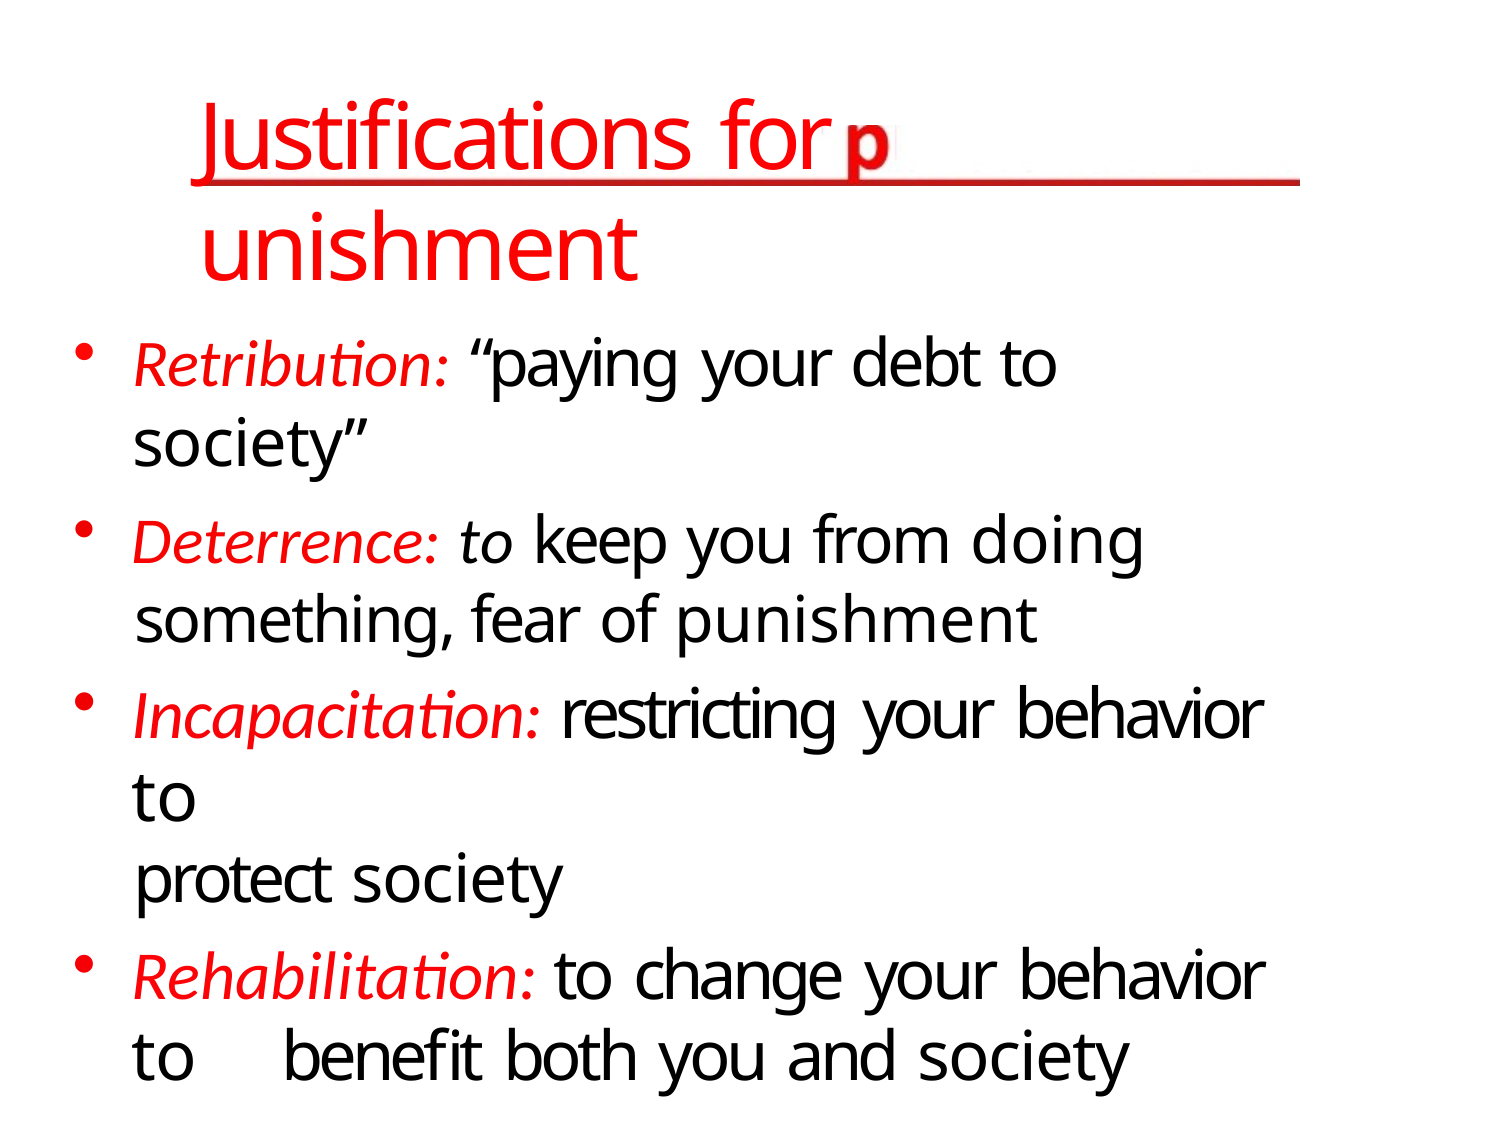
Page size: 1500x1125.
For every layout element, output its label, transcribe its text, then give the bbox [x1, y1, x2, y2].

title Justifications for unishment [196, 74, 1293, 128]
text_box Retribution: “paying your debt to society” Deterrence: to keep you from doing something, fear of punishment Incapacitation: restricting your behavior to protect society Rehabilitation: to change your behavior to benefit both you and society [70, 299, 1301, 1095]
picture [200, 125, 1300, 187]
title Justifications for unishment [196, 190, 1293, 299]
